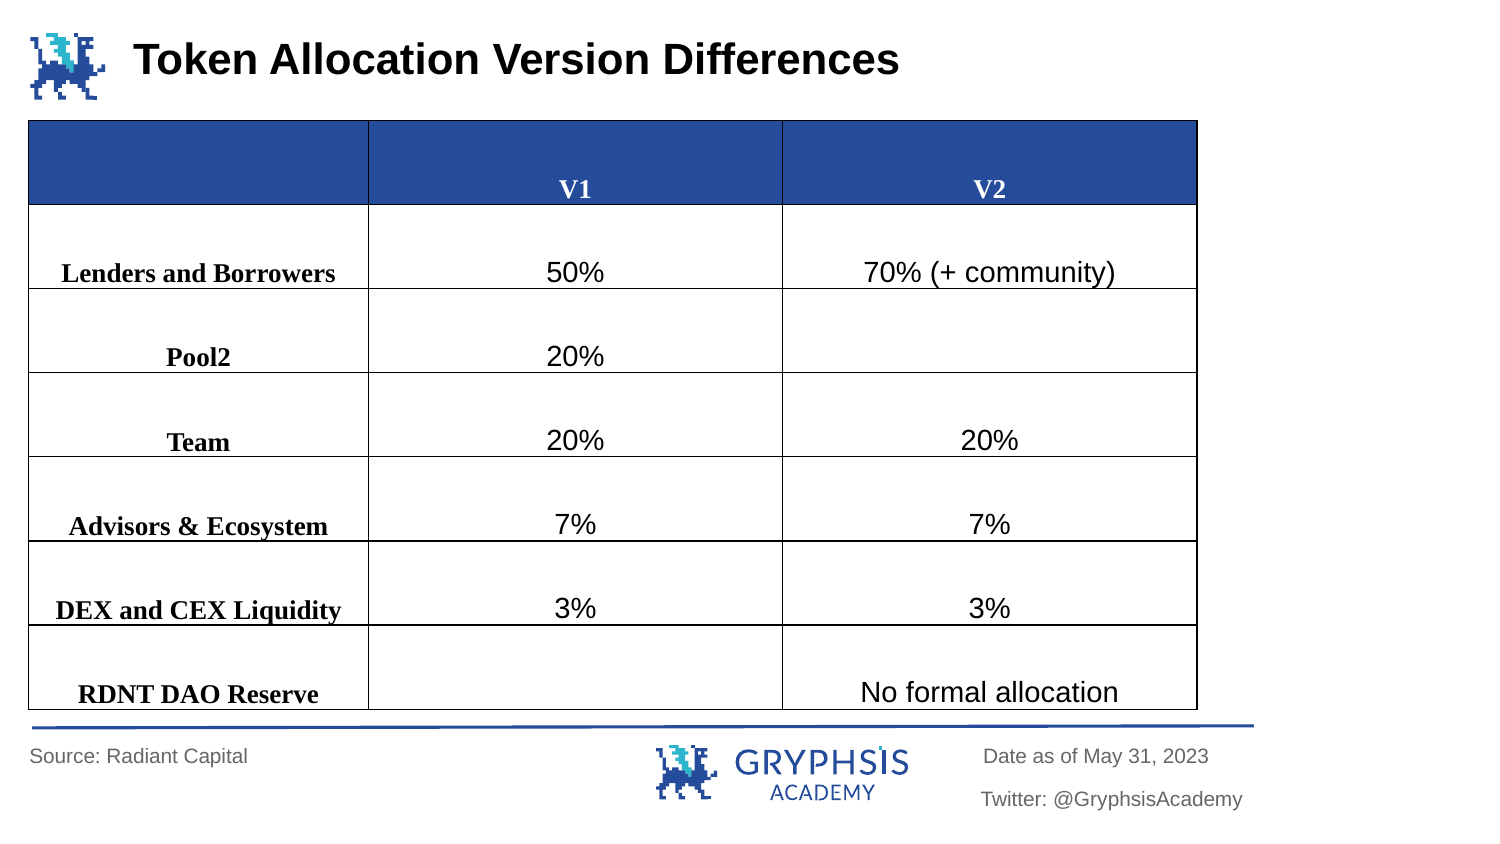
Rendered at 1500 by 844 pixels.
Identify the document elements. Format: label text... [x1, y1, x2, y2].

table_cell 3% [783, 542, 1196, 624]
table_cell Pool2 [29, 289, 368, 372]
table_cell [783, 289, 1196, 372]
table_cell 50% [369, 205, 782, 288]
table_cell 3% [369, 542, 782, 624]
table_cell 70% (+ community) [783, 205, 1196, 288]
table_cell 20% [369, 373, 782, 456]
text_box Twitter: @GryphsisAcademy [965, 772, 1293, 823]
table_cell Team [29, 373, 368, 456]
table_cell 20% [783, 373, 1196, 456]
table_header V1 [369, 121, 782, 204]
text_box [31, 725, 1255, 729]
table_cell DEX and CEX Liquidity [29, 542, 368, 624]
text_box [655, 744, 718, 800]
table_cell 20% [369, 289, 782, 372]
text_box Date as of May 31, 2023 [968, 729, 1295, 780]
text_box Source: Radiant Capital [14, 739, 740, 780]
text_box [735, 745, 909, 801]
table_cell [369, 626, 782, 709]
table_cell 7% [783, 457, 1196, 540]
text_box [30, 32, 106, 100]
table_cell Advisors & Ecosystem [29, 457, 368, 540]
table_cell No formal allocation [783, 626, 1196, 709]
table_cell Lenders and Borrowers [29, 205, 368, 288]
table_cell RDNT DAO Reserve [29, 626, 368, 709]
table_header [29, 121, 368, 204]
table_header V2 [783, 121, 1196, 204]
text_box Token Allocation Version Differences [117, 15, 1449, 99]
table_cell 7% [369, 457, 782, 540]
